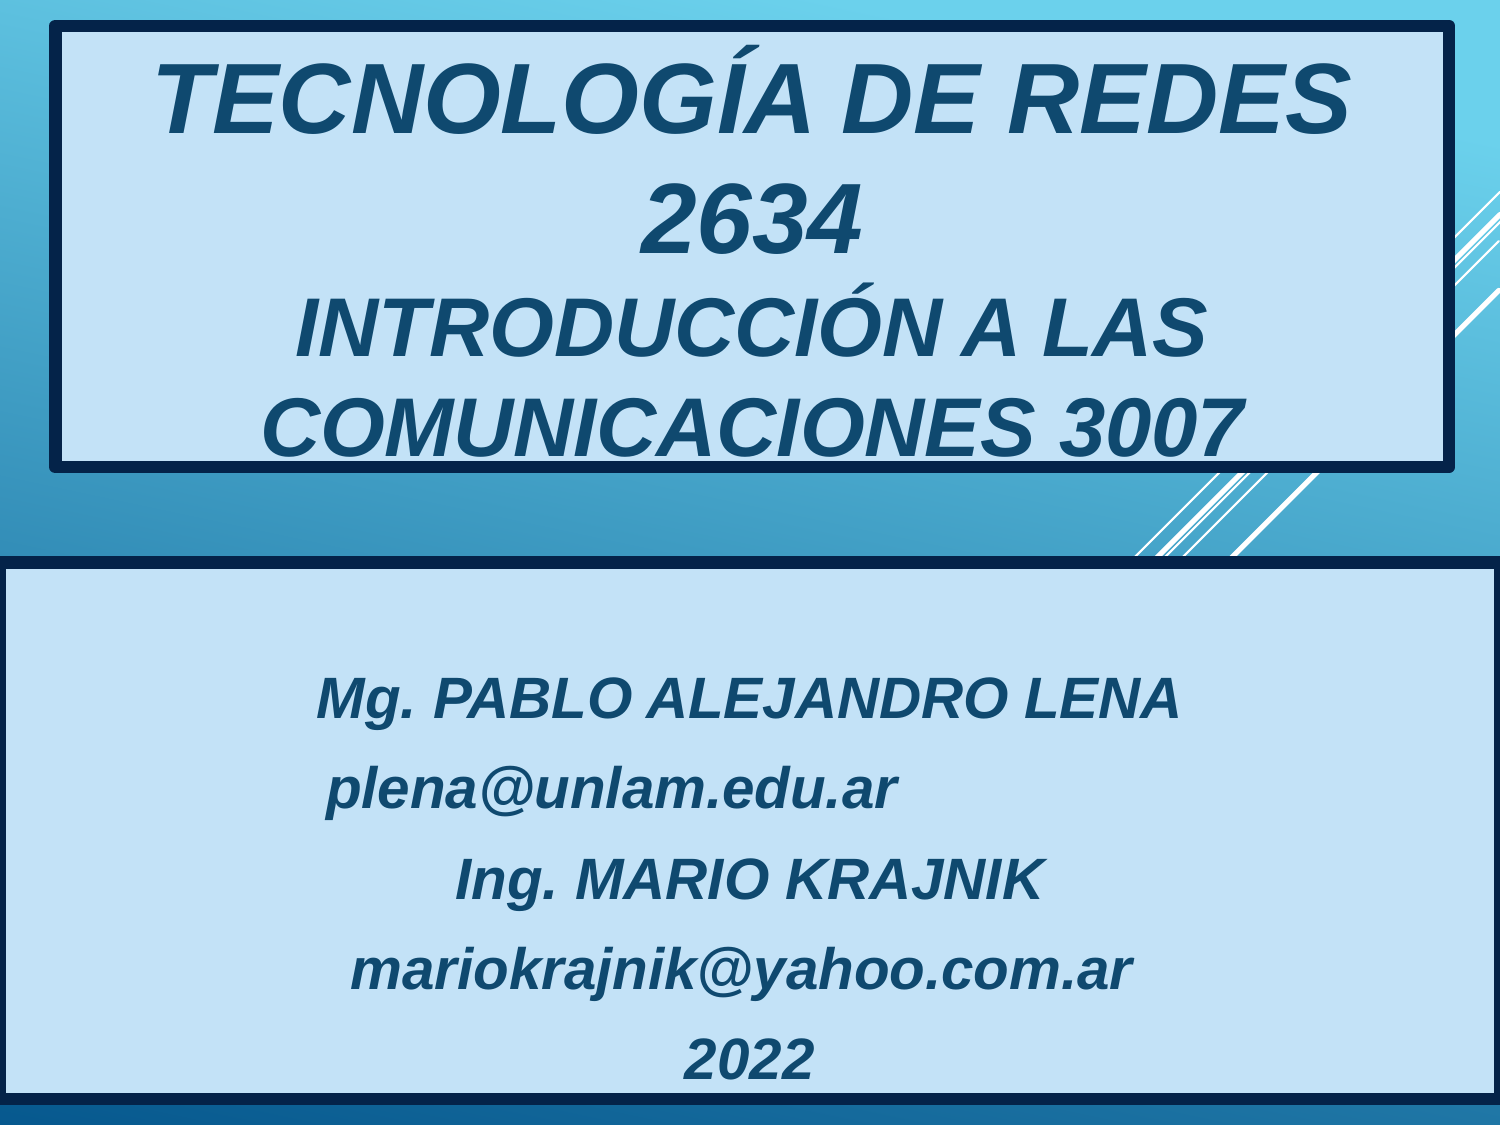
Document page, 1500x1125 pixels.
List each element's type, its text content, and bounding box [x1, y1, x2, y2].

title Tecnología de Redes 2634 Introducción a las Comunicaciones 3007 [55, 25, 1450, 468]
subtitle Mg. PABLO ALEJANDRO LENA plena@unlam.edu.ar Ing. MARIO KRAJNIK mariokrajnik@yahoo.com.ar 2022 [0, 562, 1500, 1100]
